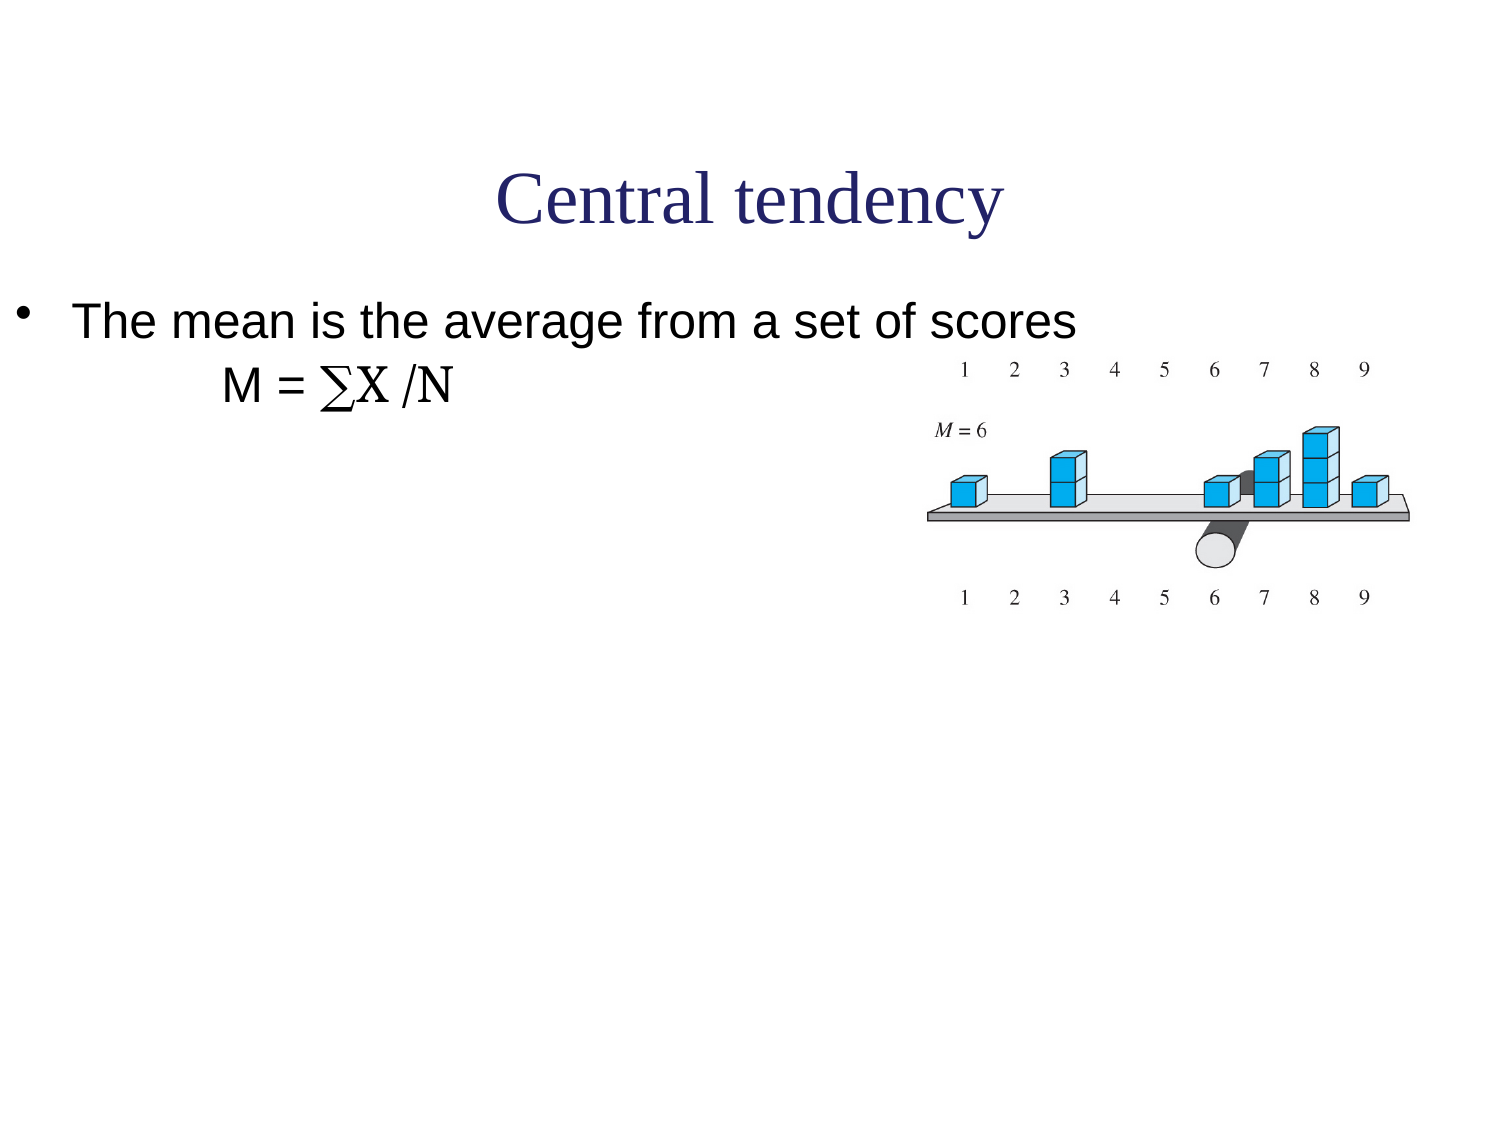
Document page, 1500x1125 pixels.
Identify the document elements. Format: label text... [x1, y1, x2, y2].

picture [916, 351, 1420, 614]
list The mean is the average from a set of scores M = ∑X /N [0, 288, 1463, 488]
title Central tendency [0, 99, 1500, 288]
